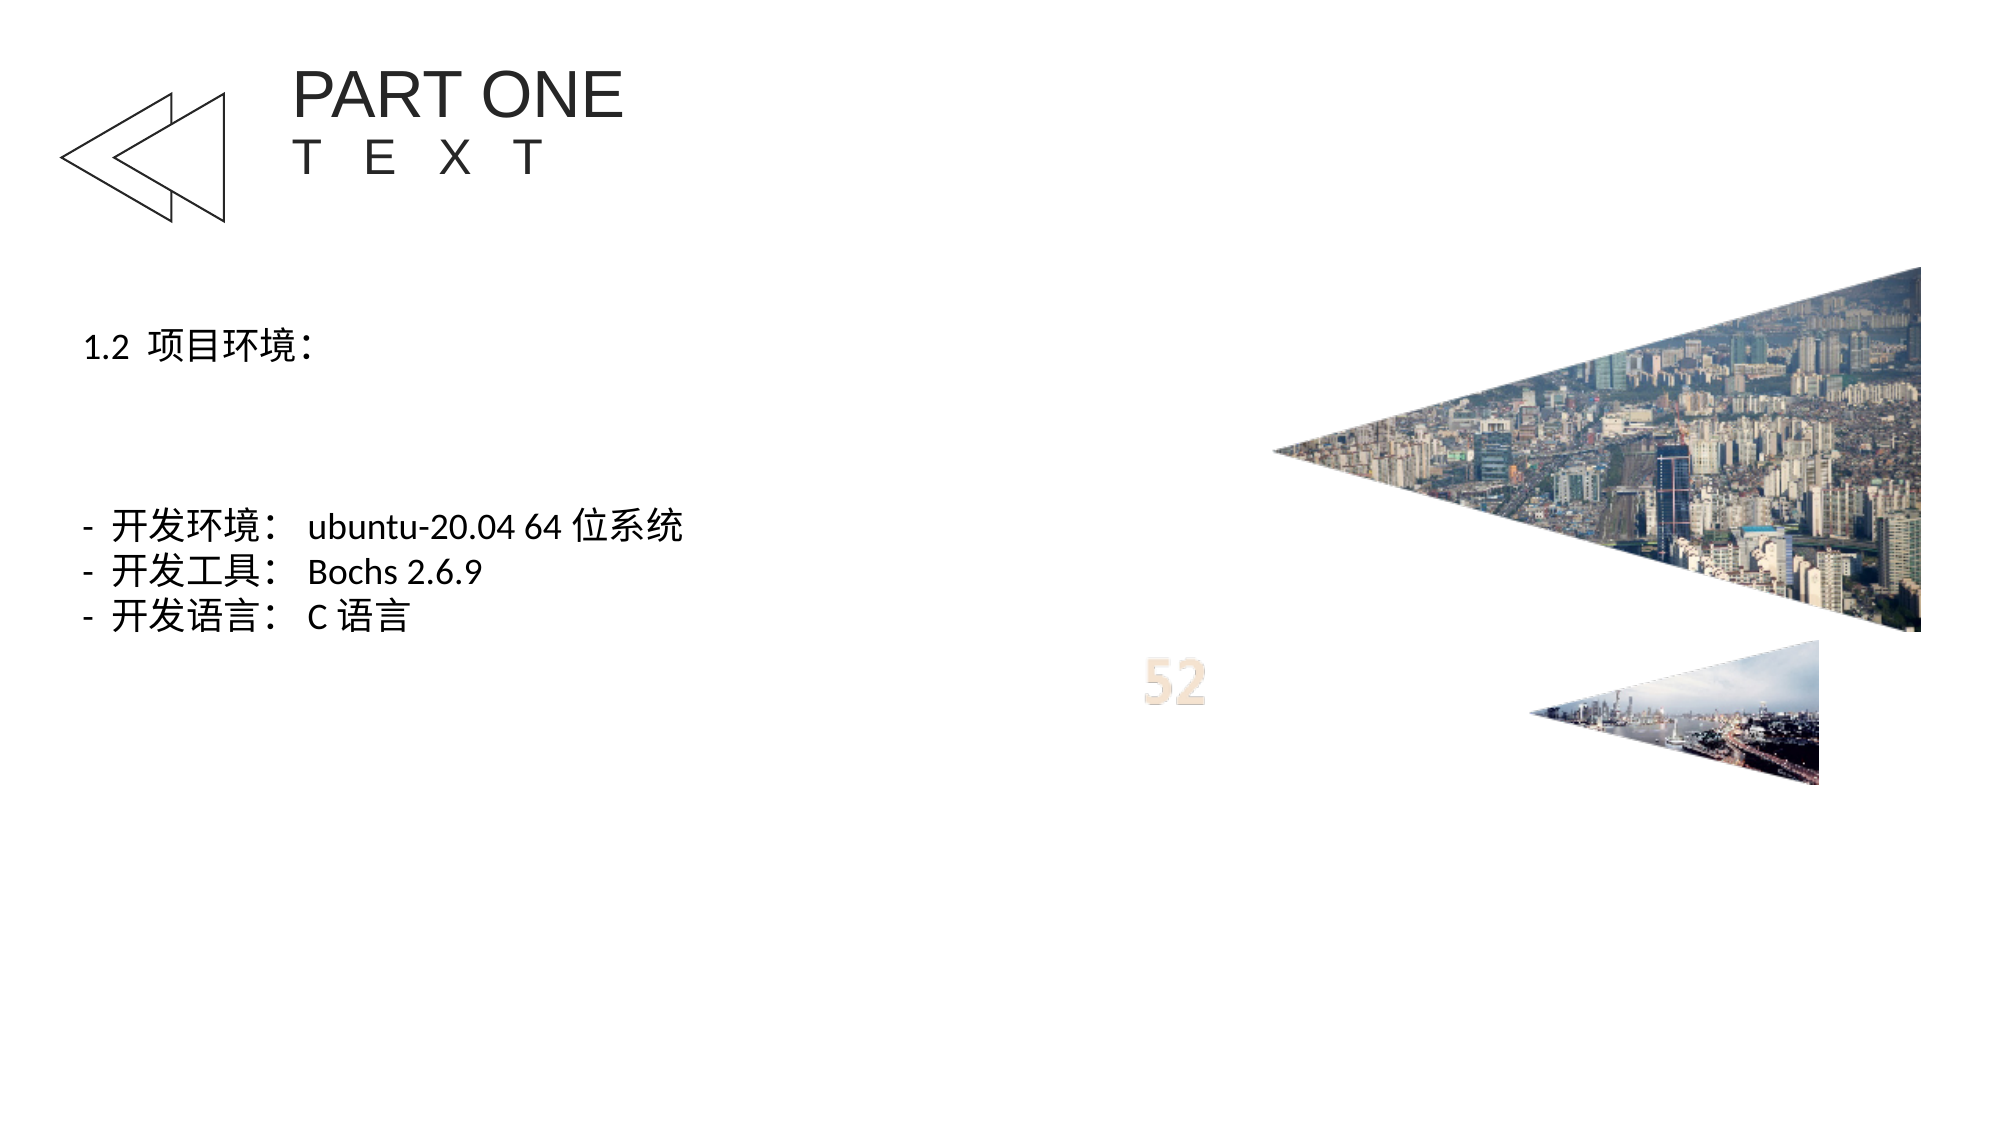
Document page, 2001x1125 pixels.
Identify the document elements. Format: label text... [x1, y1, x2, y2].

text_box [61, 93, 225, 222]
text_box T E X T [284, 117, 552, 192]
picture [771, 267, 1921, 1006]
text_box 1.2 项目环境： - 开发环境：ubuntu-20.04 64位系统 - 开发工具：Bochs 2.6.9 - 开发语言：C语言 [74, 314, 987, 645]
text_box PART ONE [284, 42, 634, 138]
